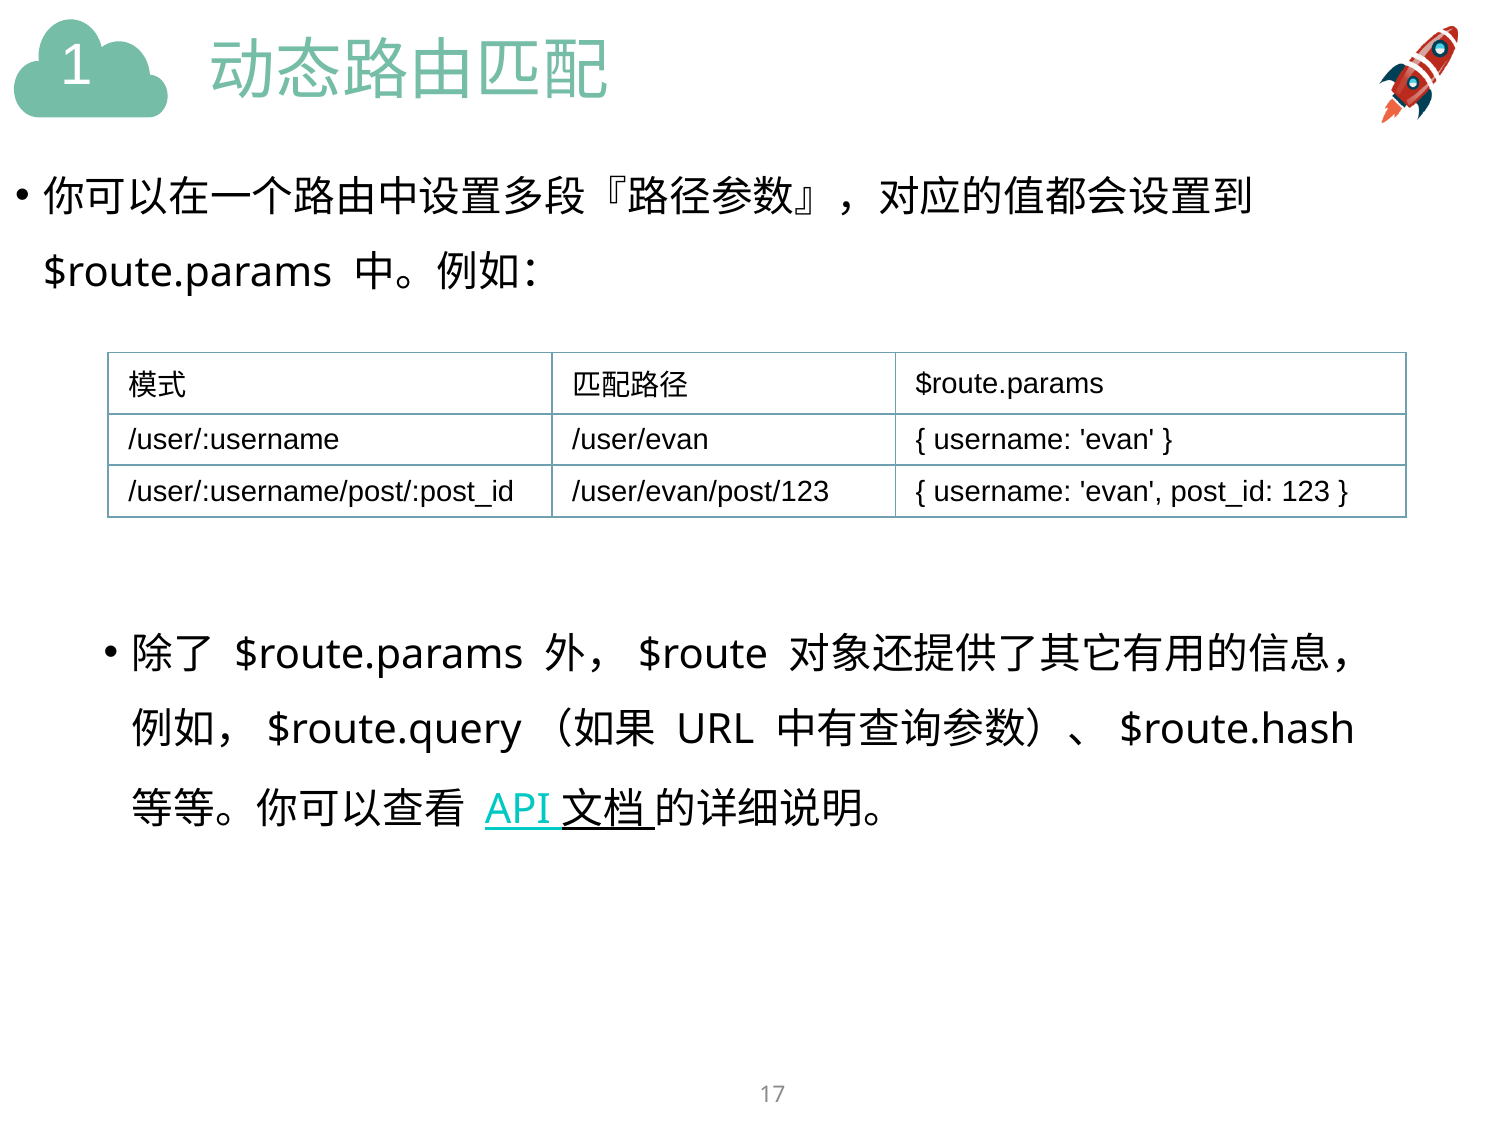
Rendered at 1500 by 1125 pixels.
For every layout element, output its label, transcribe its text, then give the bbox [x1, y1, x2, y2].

table_cell /user/evan [553, 415, 895, 464]
title 动态路由匹配 [193, 17, 1355, 127]
table_cell { username: 'evan', post_id: 123 } [896, 466, 1405, 516]
table_cell /user/:username [109, 415, 551, 464]
picture [1379, 26, 1458, 123]
table_header 模式 [109, 353, 551, 413]
slide_number 17 [712, 1064, 833, 1125]
table_cell /user/:username/post/:post_id [109, 466, 551, 516]
list 你可以在一个路由中设置多段『路径参数』，对应的值都会设置到 $route.params 中。例如： [0, 137, 1338, 299]
table_cell { username: 'evan' } [896, 415, 1405, 464]
text_box 除了 $route.params 外，$route 对象还提供了其它有用的信息，例如，$route.query（如果 URL 中有查询参数）、$route.hash 等等。你可以查看 API 文档 的详细说明。 [88, 593, 1426, 905]
table_header $route.params [896, 353, 1405, 413]
table_header 匹配路径 [553, 353, 895, 413]
table_cell /user/evan/post/123 [553, 466, 895, 516]
